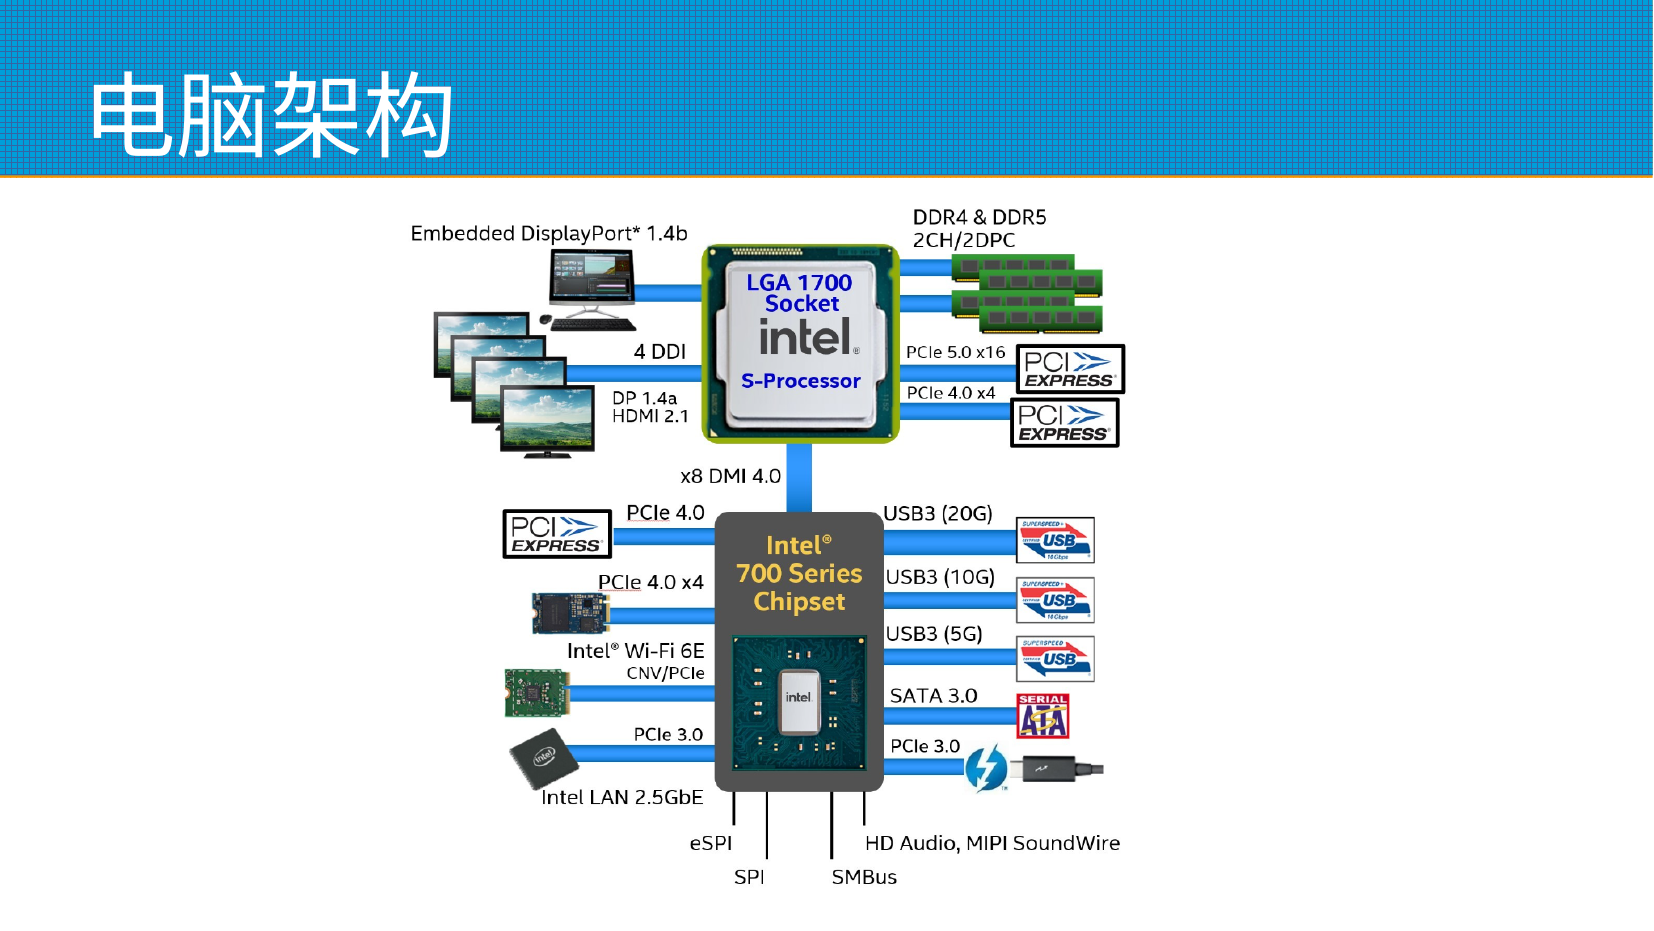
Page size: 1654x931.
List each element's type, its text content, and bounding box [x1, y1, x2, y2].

title 电脑架构 [82, 14, 1570, 170]
picture [374, 192, 1175, 900]
